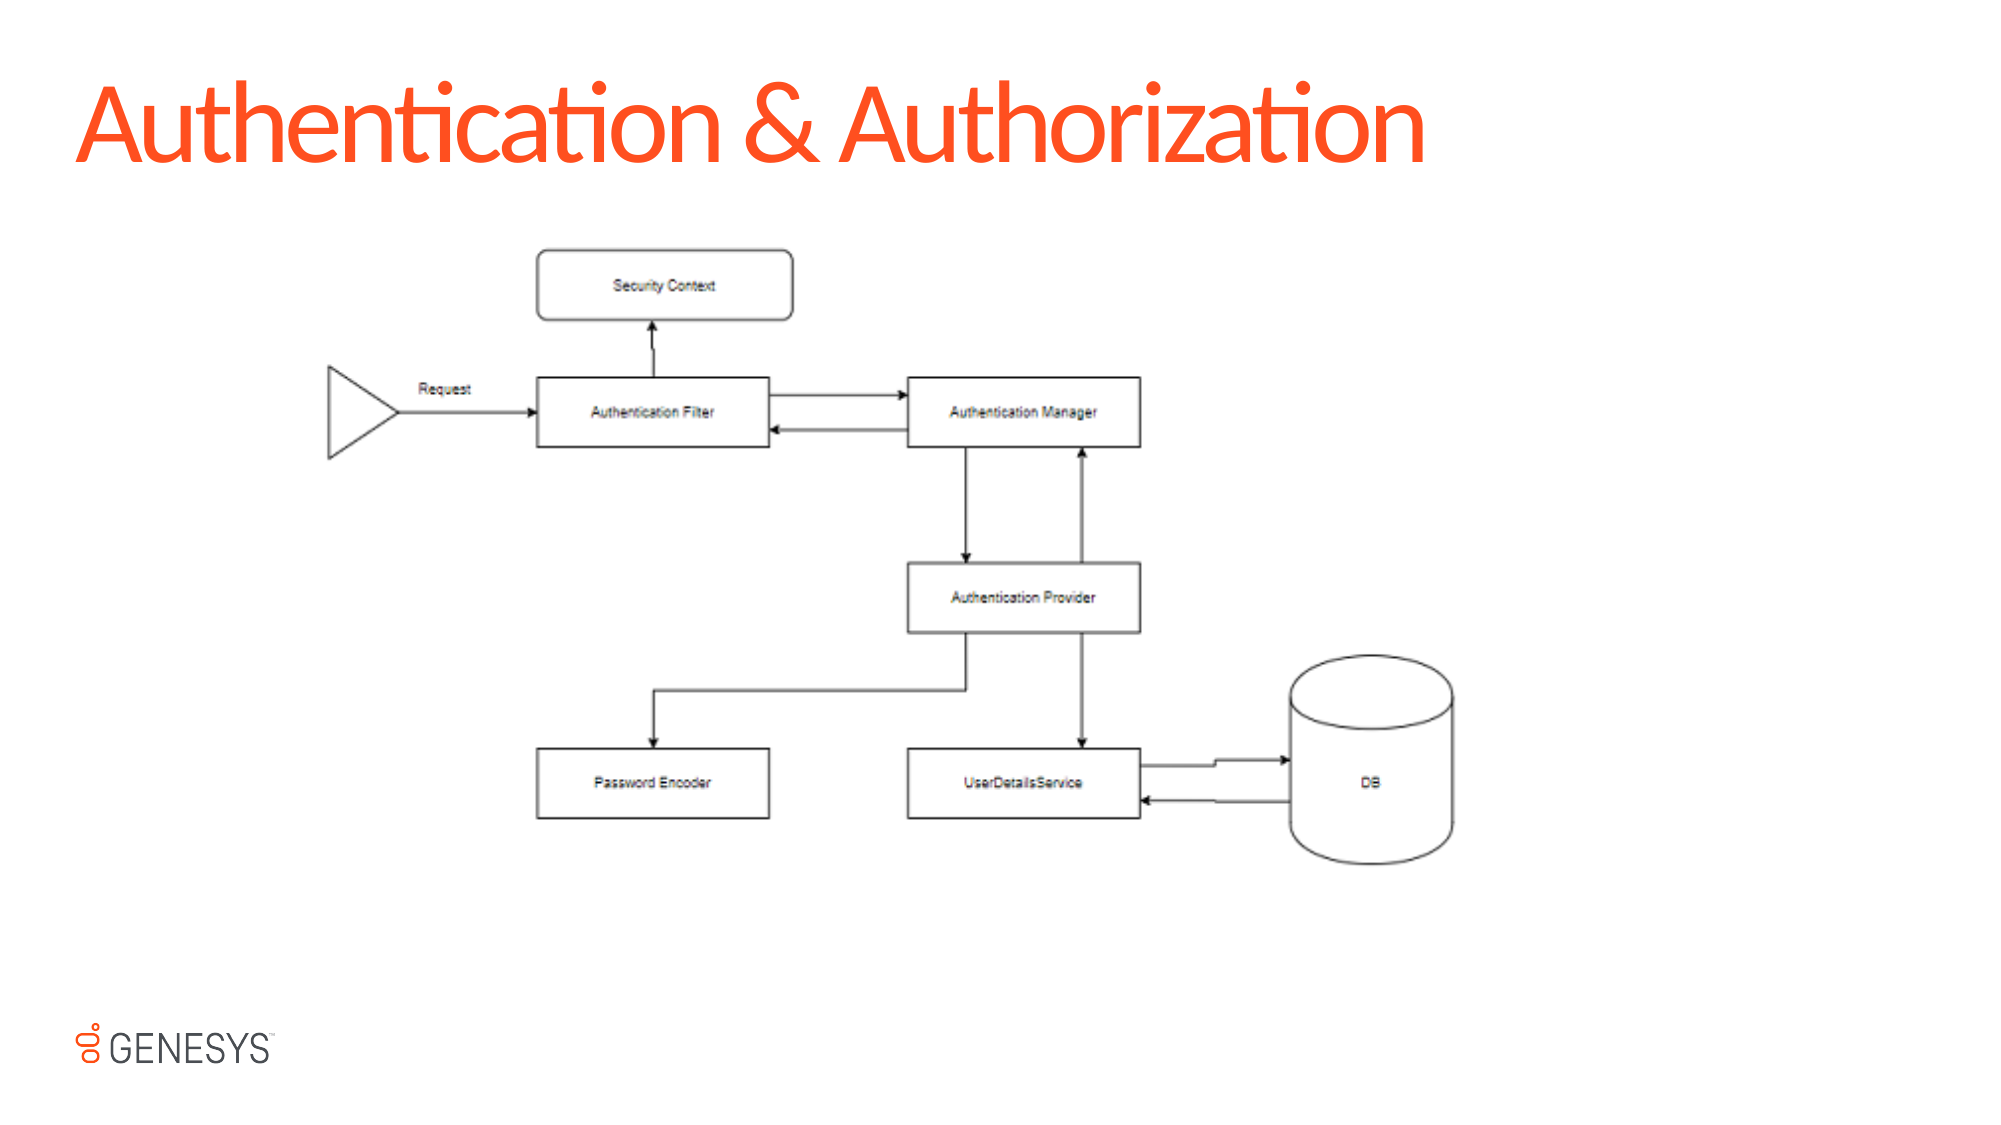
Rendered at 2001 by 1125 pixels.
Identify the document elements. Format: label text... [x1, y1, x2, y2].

picture [33, 981, 320, 1106]
title Authentication & Authorization [75, 61, 1925, 189]
picture [312, 240, 1503, 915]
